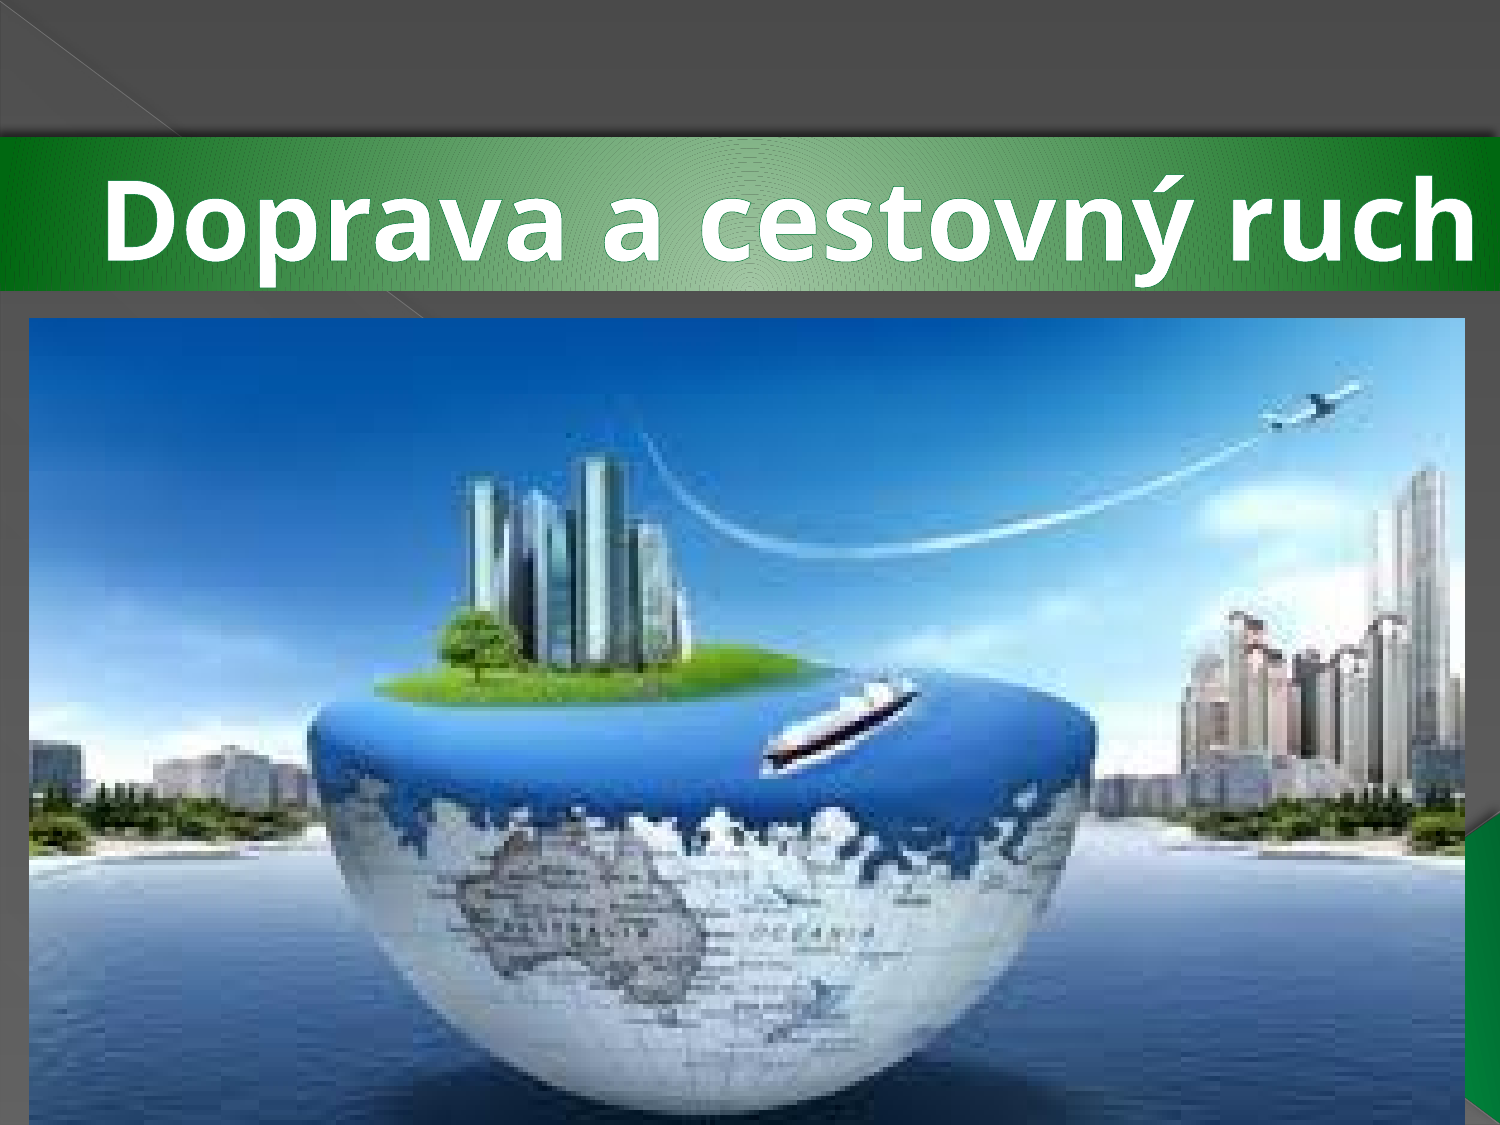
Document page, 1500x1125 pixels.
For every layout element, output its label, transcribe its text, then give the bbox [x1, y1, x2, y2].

title Doprava a cestovný ruch [0, 137, 1500, 291]
picture [29, 318, 1465, 1125]
